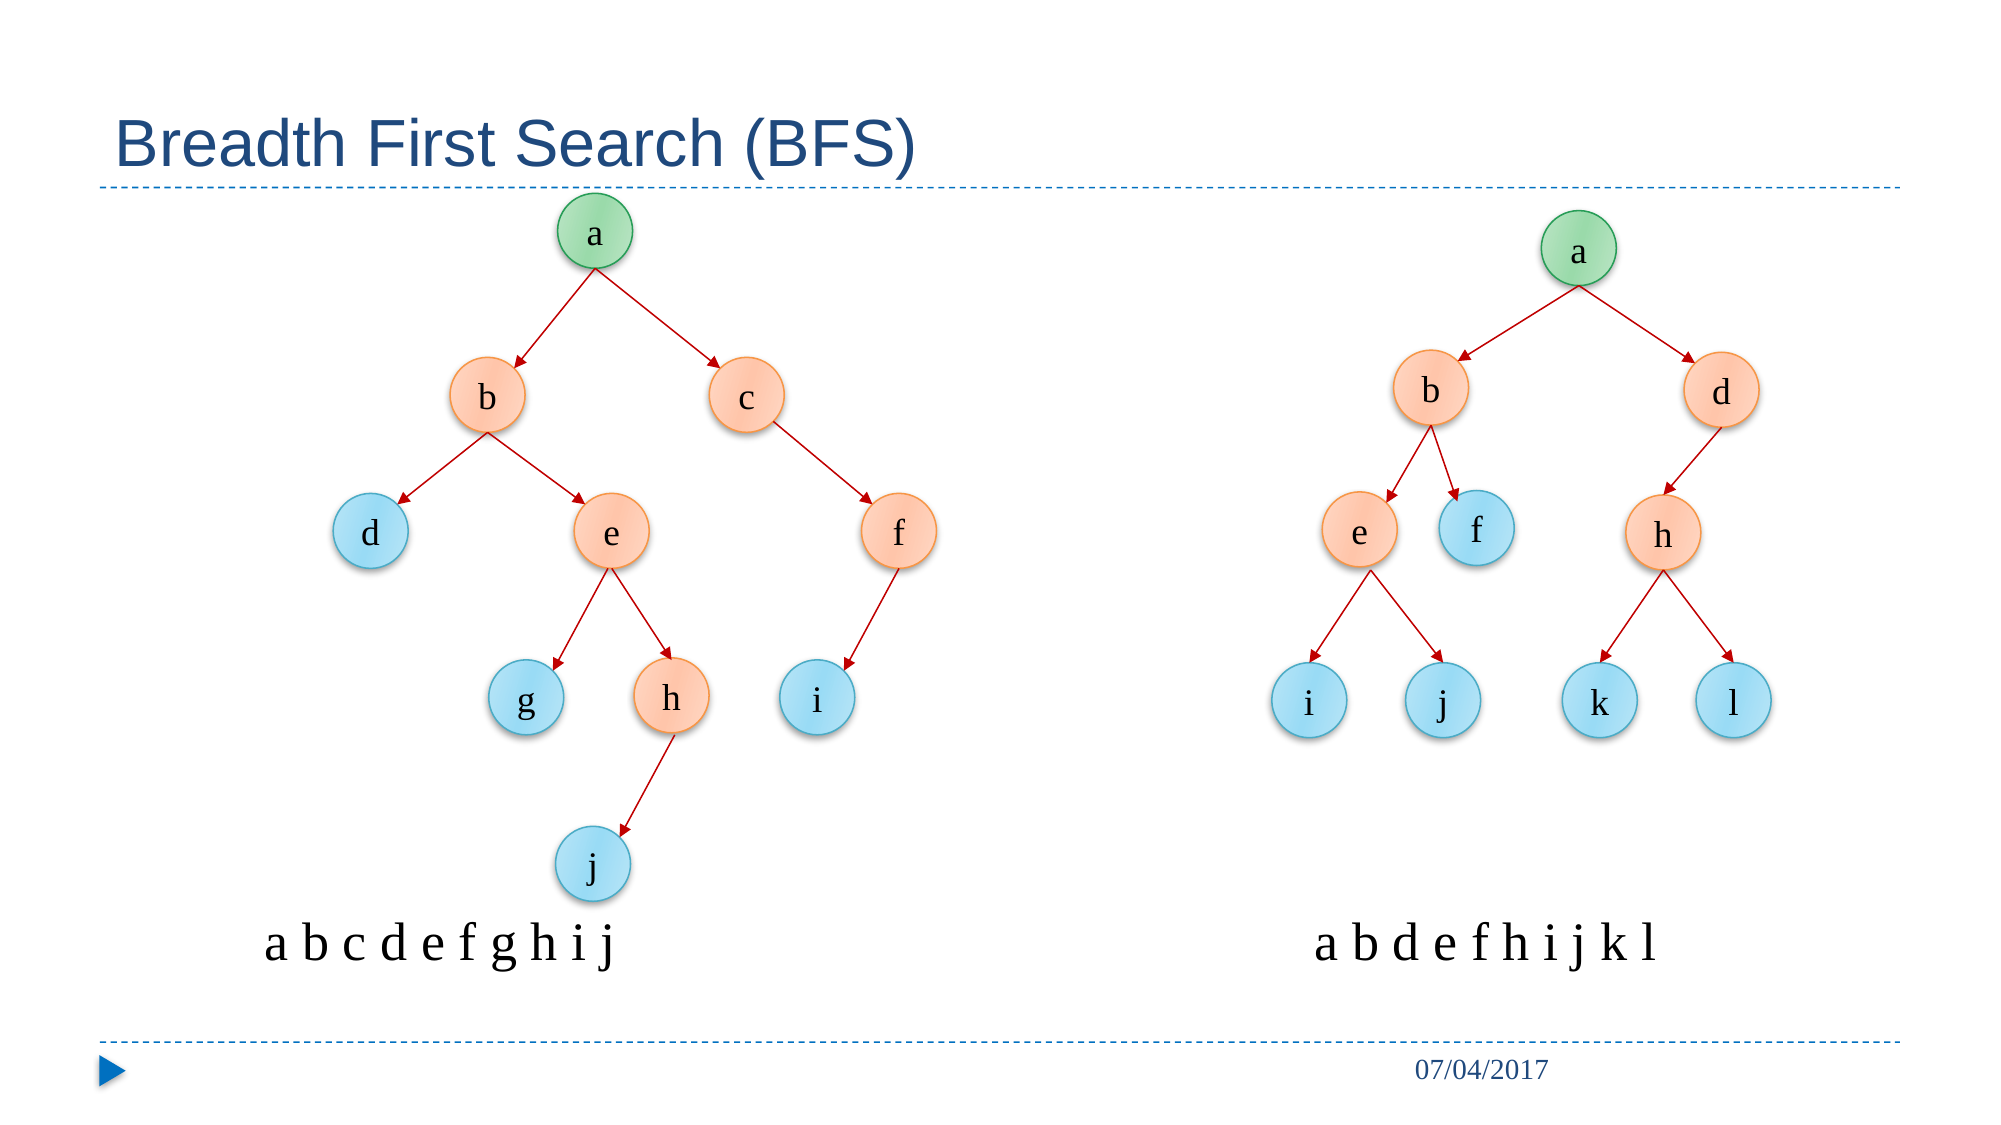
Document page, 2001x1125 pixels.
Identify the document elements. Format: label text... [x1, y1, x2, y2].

text_box j [1404, 662, 1482, 739]
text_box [1663, 427, 1722, 496]
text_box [1457, 285, 1578, 362]
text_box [1599, 569, 1664, 663]
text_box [1578, 285, 1696, 364]
text_box i [778, 659, 856, 736]
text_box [611, 568, 672, 661]
text_box e [573, 492, 650, 569]
title Breadth First Search (BFS) [99, 24, 1900, 188]
text_box j [554, 825, 632, 903]
text_box e [1321, 491, 1399, 568]
text_box f [1438, 489, 1515, 567]
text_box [594, 268, 721, 369]
text_box c [708, 356, 786, 434]
text_box l [1695, 662, 1772, 739]
text_box h [633, 657, 710, 734]
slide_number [1400, 1042, 1901, 1103]
text_box b [449, 356, 526, 432]
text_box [1386, 424, 1430, 504]
text_box g [487, 659, 565, 736]
text_box a [556, 192, 634, 268]
text_box b [1392, 349, 1470, 424]
text_box h [1625, 494, 1702, 569]
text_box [1664, 569, 1734, 663]
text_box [619, 734, 676, 838]
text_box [843, 568, 900, 672]
text_box d [1683, 351, 1760, 428]
text_box f [860, 492, 938, 570]
text_box a [1540, 209, 1618, 285]
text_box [487, 432, 586, 505]
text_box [1371, 569, 1444, 663]
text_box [513, 268, 594, 369]
text_box k [1561, 662, 1639, 739]
text_box d [332, 492, 409, 570]
list a b c d e f g h i j a b d e f h i j k l [99, 200, 1900, 1010]
text_box i [1271, 662, 1348, 739]
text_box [396, 432, 487, 505]
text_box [773, 421, 873, 505]
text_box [1430, 424, 1458, 502]
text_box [1309, 569, 1371, 663]
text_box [552, 568, 609, 672]
